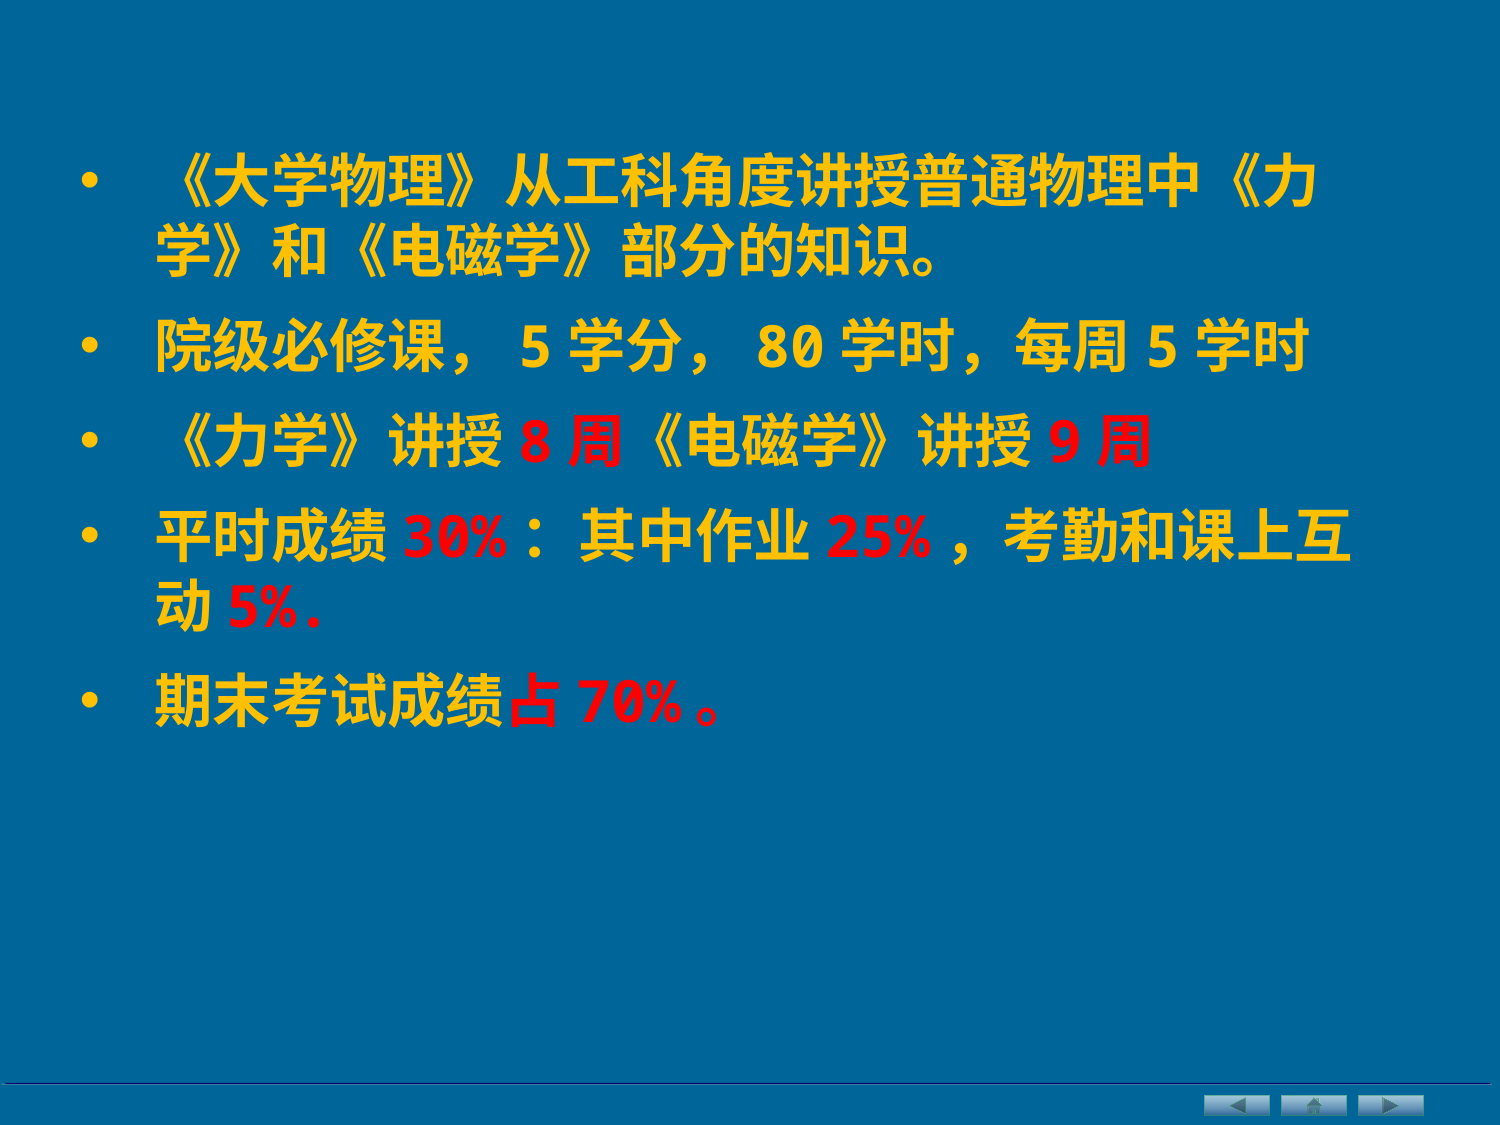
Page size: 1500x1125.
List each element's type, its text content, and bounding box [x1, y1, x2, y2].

text_box 《大学物理》从工科角度讲授普通物理中《力学》和《电磁学》部分的知识。 院级必修课，5学分，80学时，每周5学时 《力学》讲授8周《电磁学》讲授9周 平时成绩30%：其中作业25%，考勤和课上互动5%. 期末考试成绩占70%。 [64, 137, 1424, 742]
